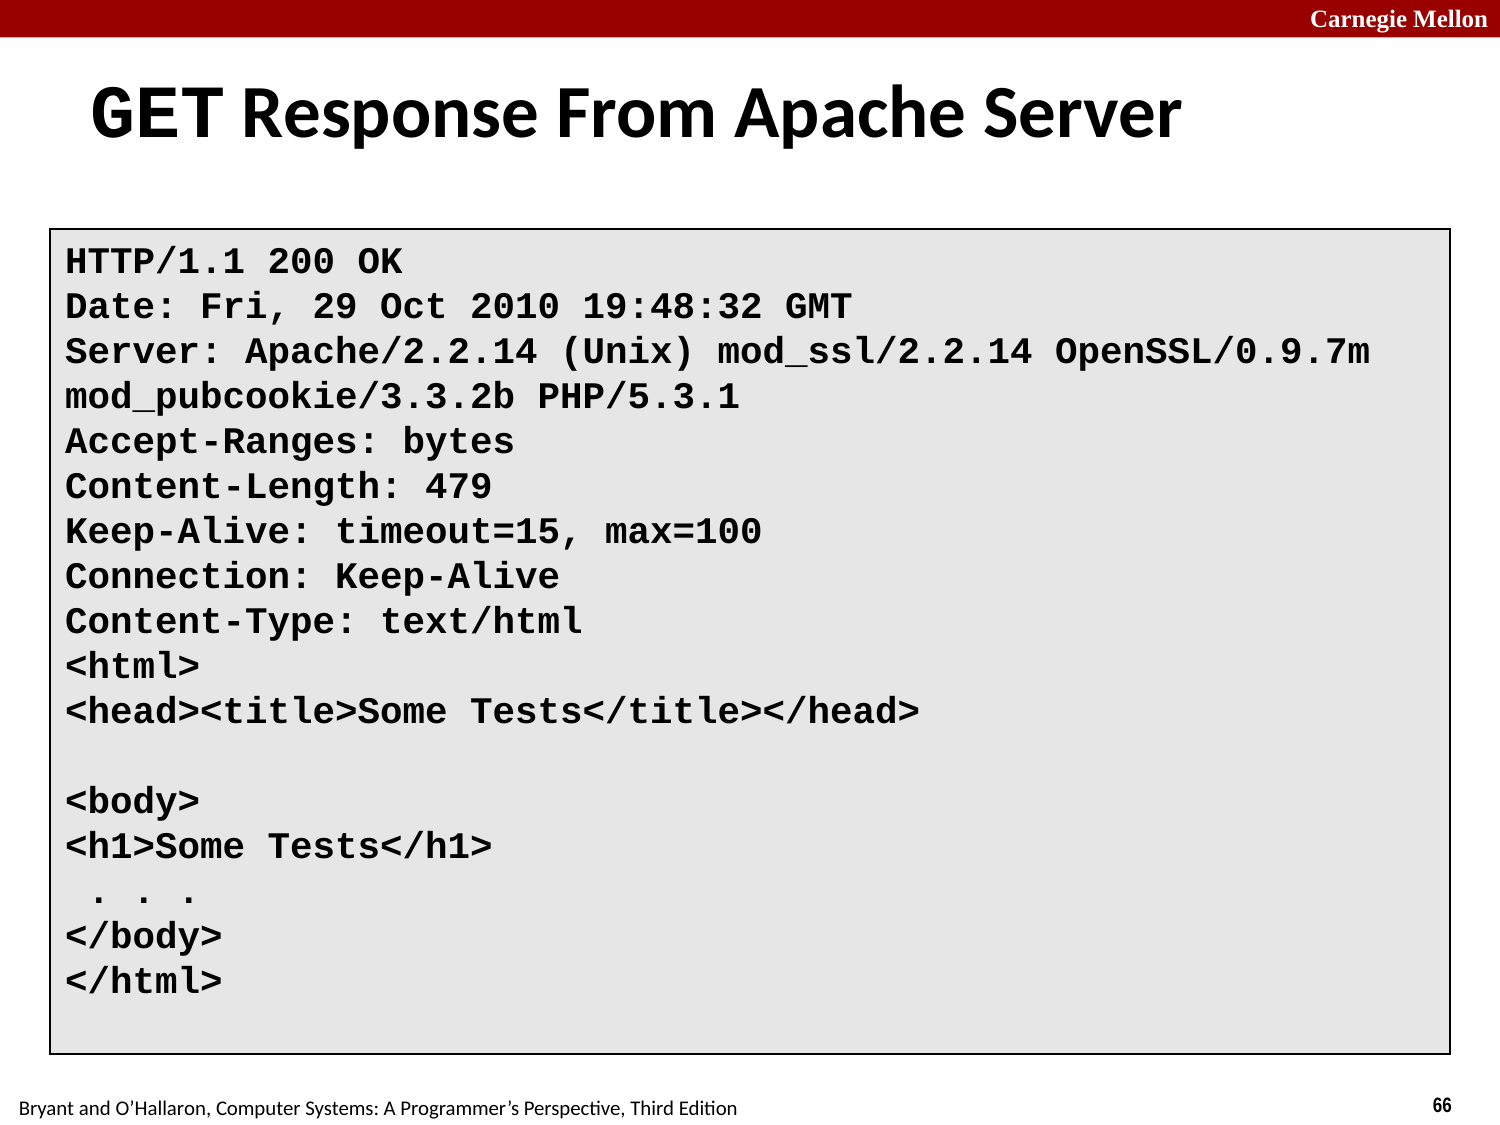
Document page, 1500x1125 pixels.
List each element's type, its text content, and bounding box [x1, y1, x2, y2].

text_box HTTP/1.1 200 OK Date: Fri, 29 Oct 2010 19:48:32 GMT Server: Apache/2.2.14 (Unix) mod_ssl/2.2.14 OpenSSL/0.9.7m mod_pubcookie/3.3.2b PHP/5.3.1 Accept-Ranges: bytes Content-Length: 479 Keep-Alive: timeout=15, max=100 Connection: Keep-Alive Content-Type: text/html <html> <head><title>Some Tests</title></head> <body> <h1>Some Tests</h1> . . . </body> </html> [50, 229, 1450, 1054]
title GET Response From Apache Server [74, 54, 1476, 150]
